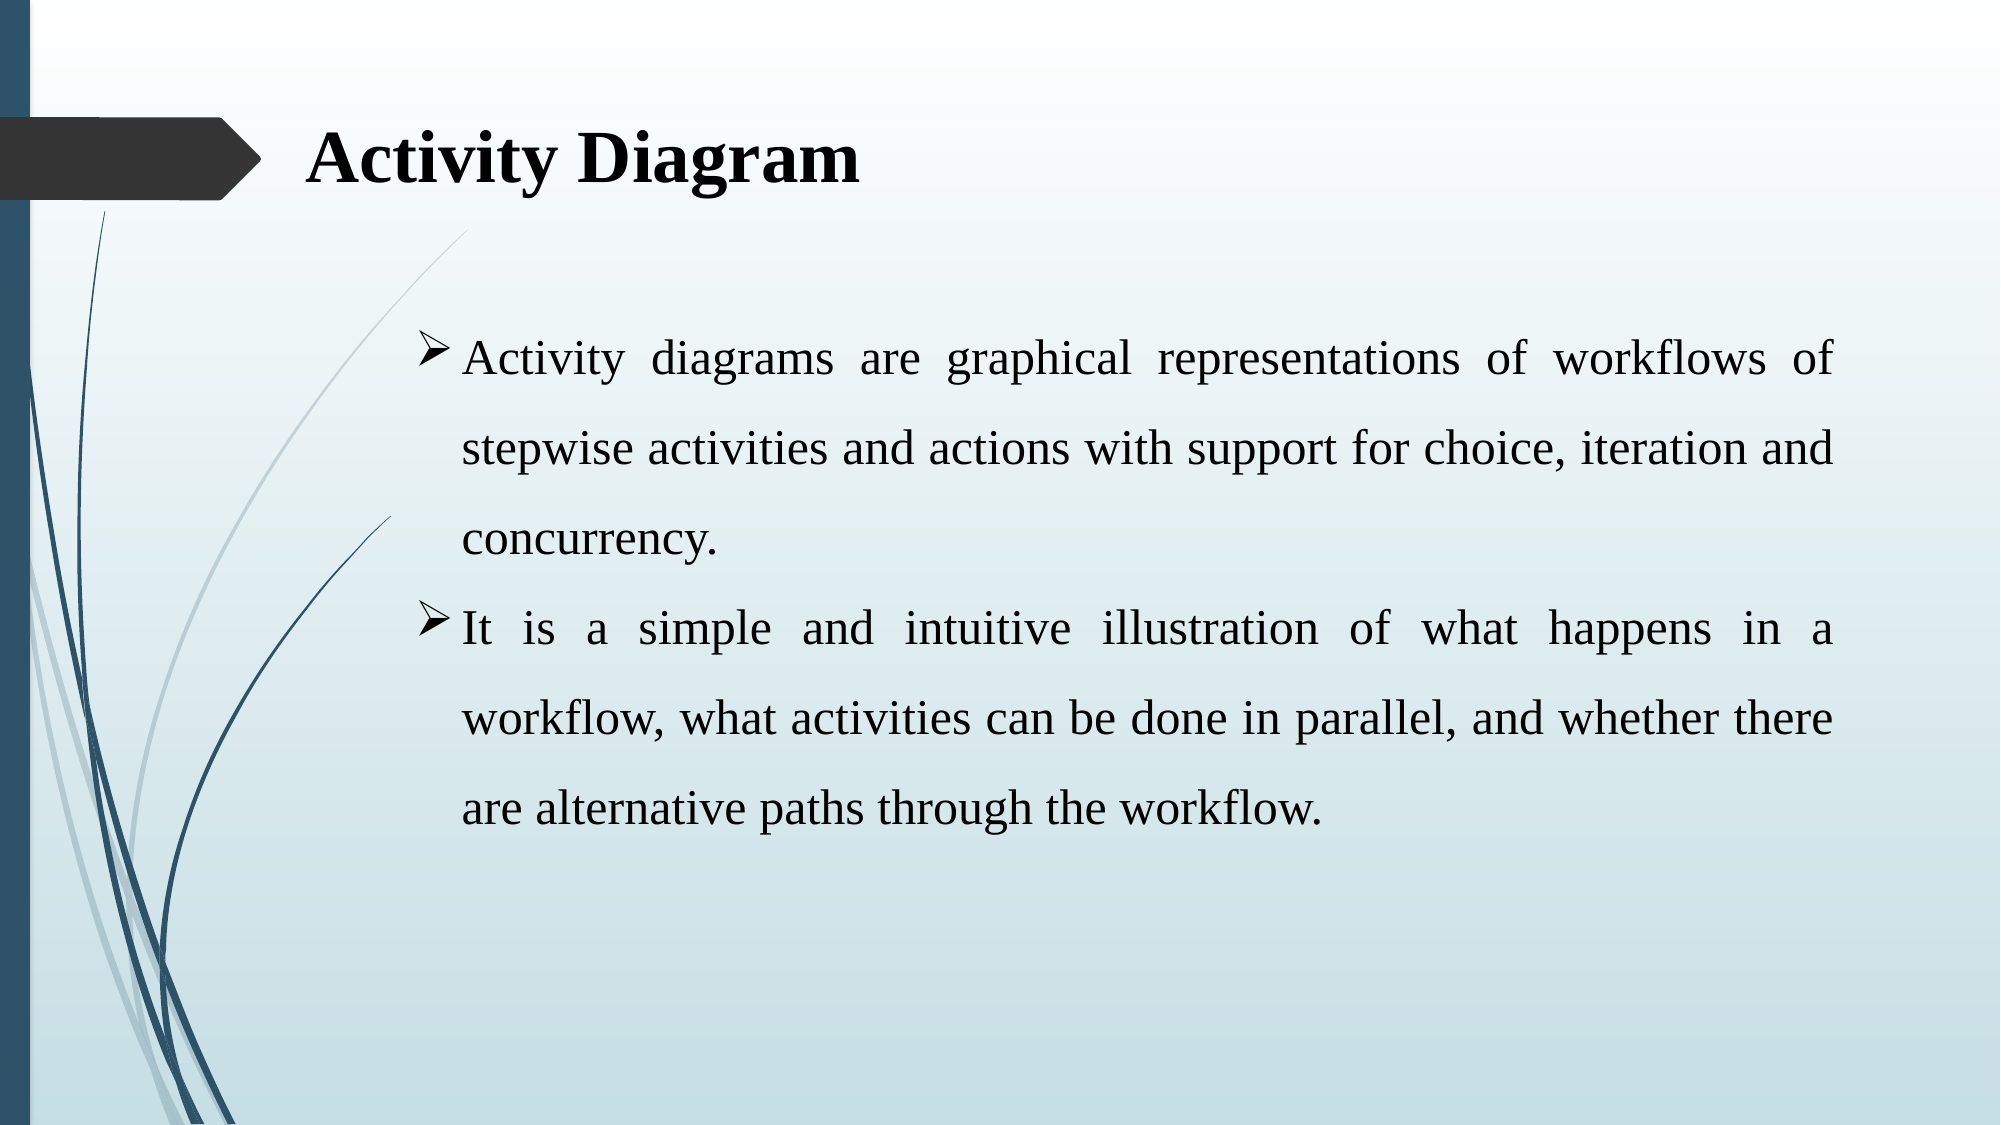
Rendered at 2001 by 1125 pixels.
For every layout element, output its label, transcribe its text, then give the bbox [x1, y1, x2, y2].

text_box Activity diagrams are graphical representations of workflows of stepwise activities and actions with support for choice, iteration and concurrency. It is a simple and intuitive illustration of what happens in a workflow, what activities can be done in parallel, and whether there are alternative paths through the workflow. [399, 287, 1850, 978]
text_box Activity Diagram [290, 99, 877, 205]
